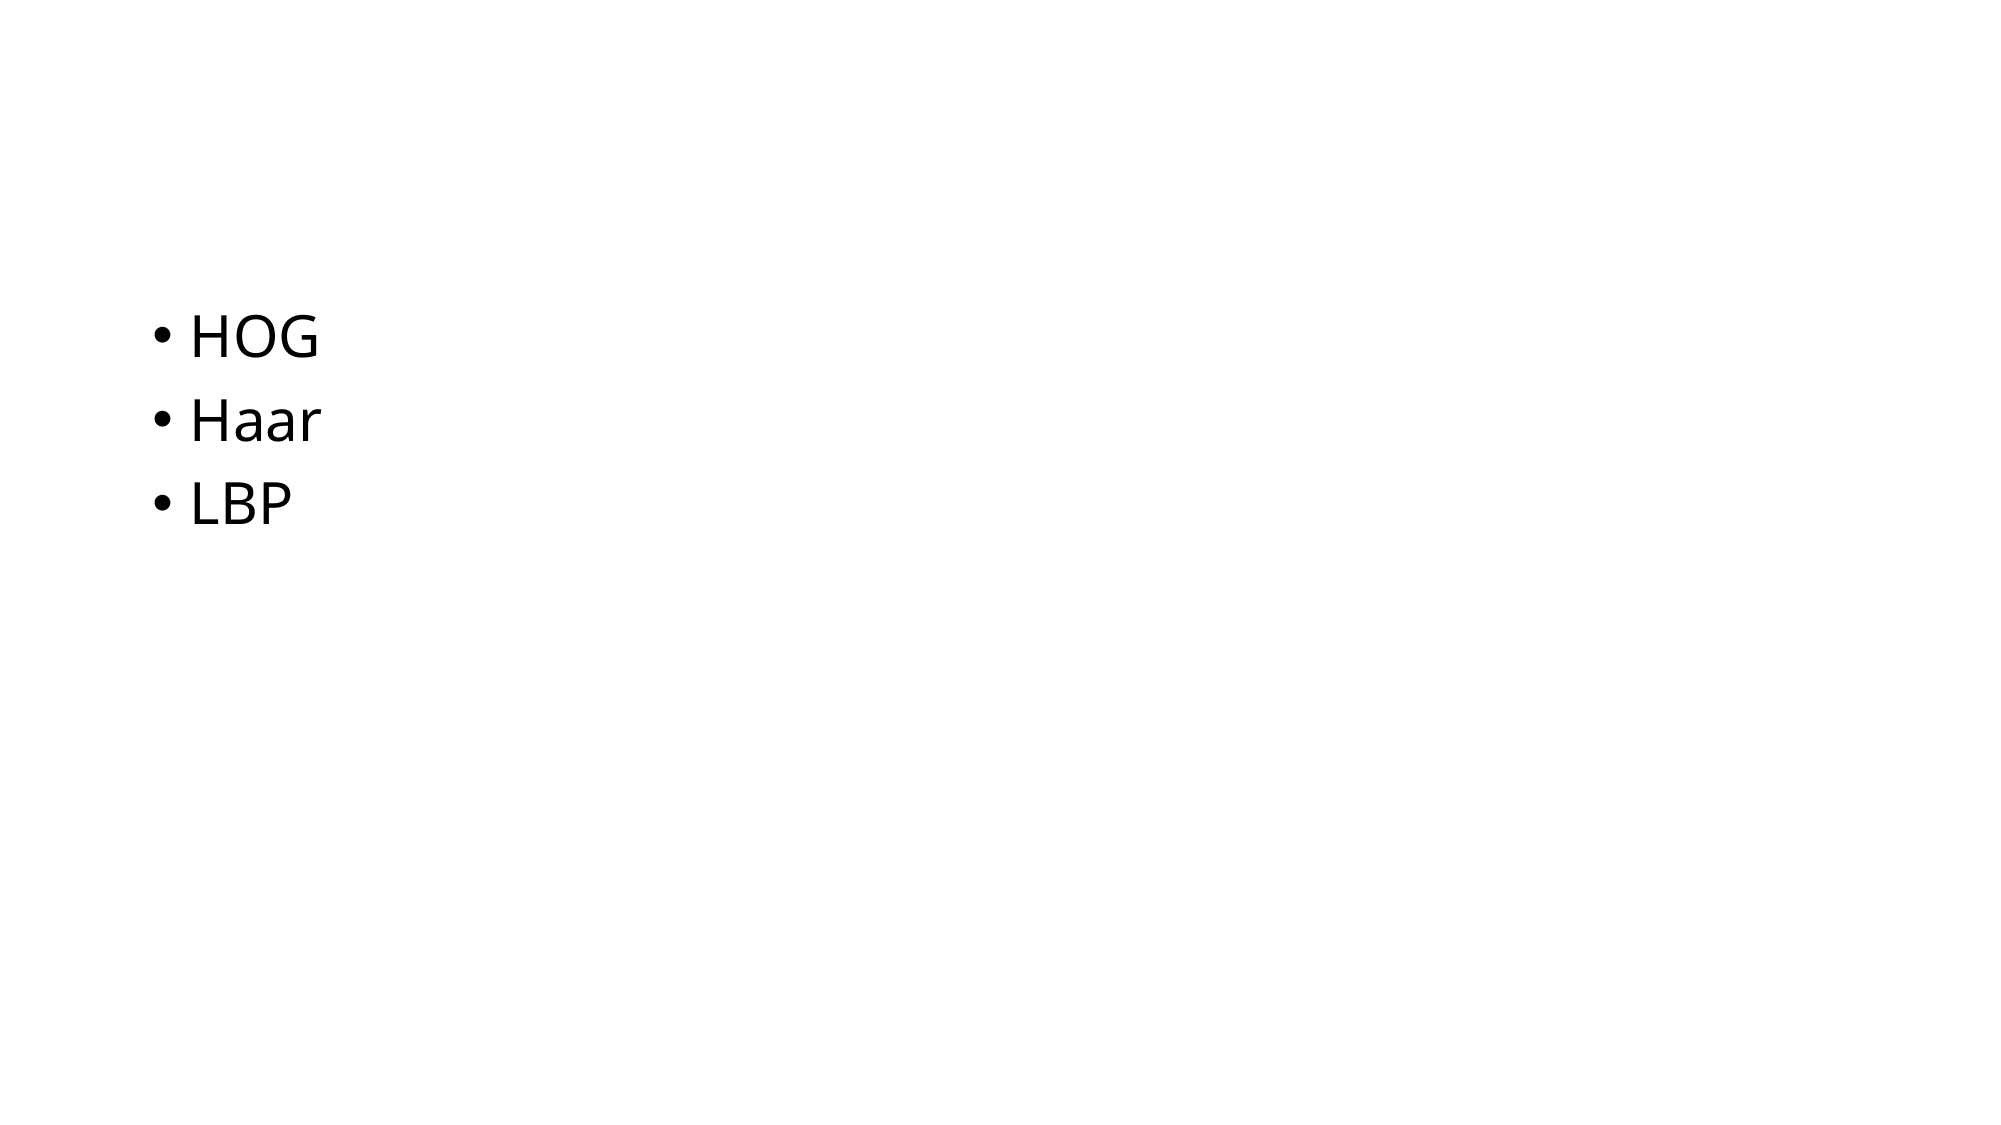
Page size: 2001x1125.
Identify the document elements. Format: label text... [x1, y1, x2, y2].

list HOG Haar LBP [137, 299, 1863, 1014]
